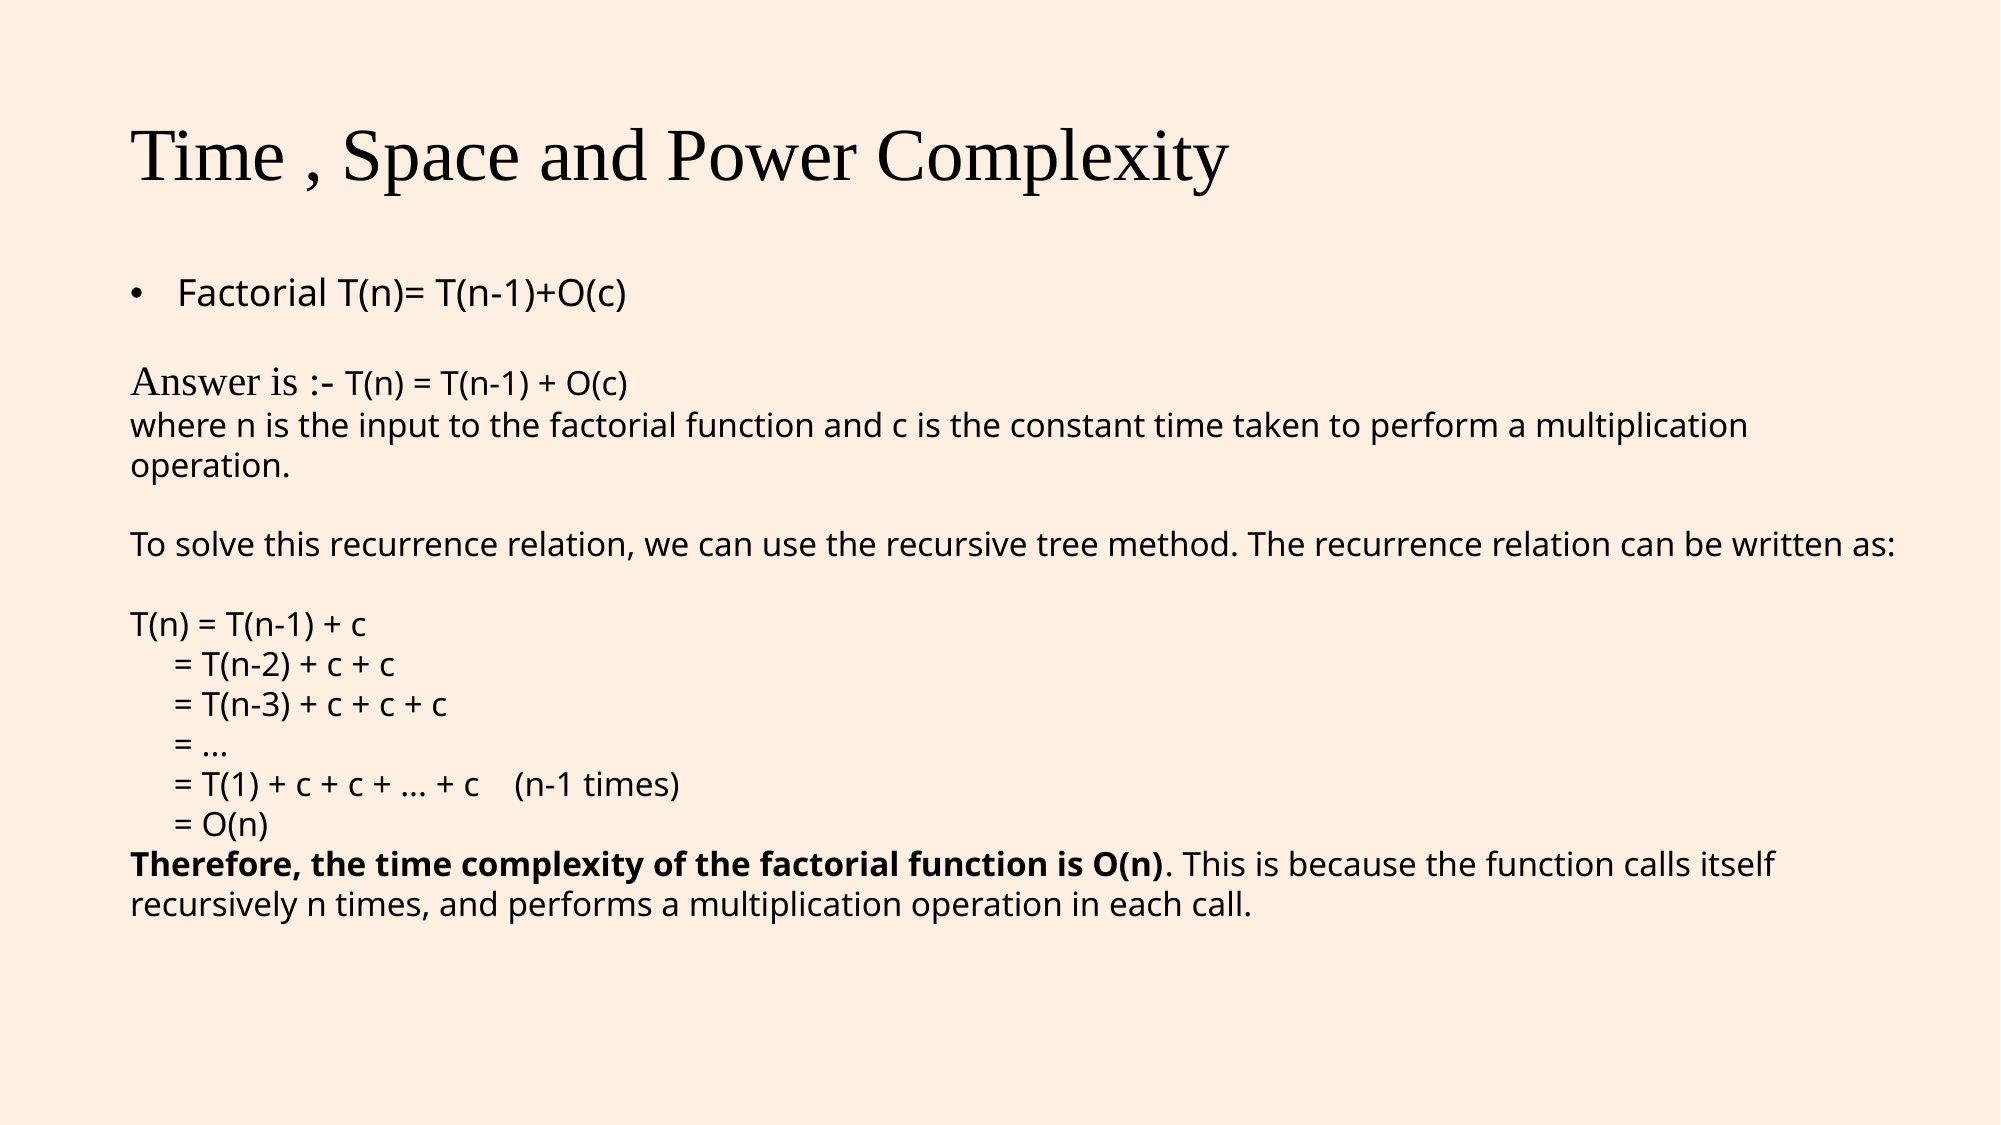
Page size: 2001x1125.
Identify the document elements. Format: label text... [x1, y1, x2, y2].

text_box Answer is :- T(n) = T(n-1) + O(c) where n is the input to the factorial function and c is the constant time taken to perform a multiplication operation. To solve this recurrence relation, we can use the recursive tree method. The recurrence relation can be written as: T(n) = T(n-1) + c = T(n-2) + c + c = T(n-3) + c + c + c = ... = T(1) + c + c + ... + c (n-1 times) = O(n) Therefore, the time complexity of the factorial function is O(n). This is because the function calls itself recursively n times, and performs a multiplication operation in each call. [115, 346, 1919, 931]
title Time , Space and Power Complexity [115, 108, 1841, 236]
text_box Factorial T(n)= T(n-1)+O(c) [115, 266, 1841, 333]
